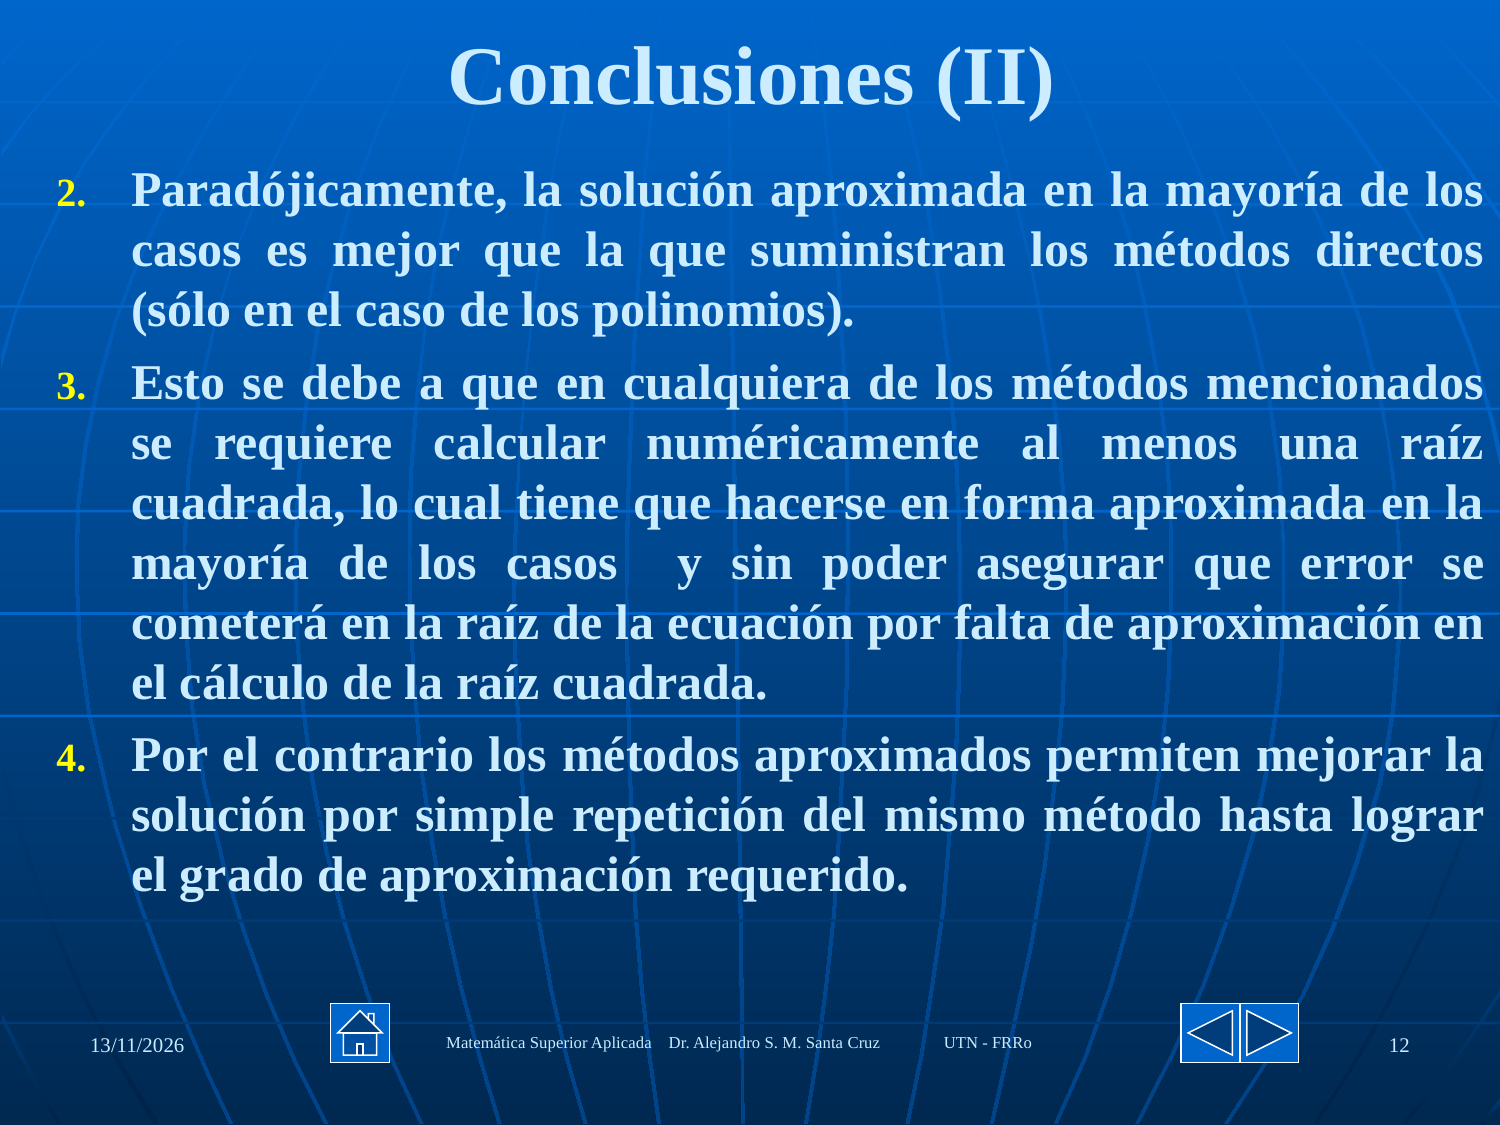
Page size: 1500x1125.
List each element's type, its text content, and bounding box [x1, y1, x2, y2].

text_box [1180, 1003, 1240, 1063]
text_box [1240, 1003, 1299, 1063]
footer Matemática Superior Aplicada Dr. Alejandro S. M. Santa Cruz UTN - FRRo [430, 1024, 1069, 1100]
title Conclusiones (II) [76, 0, 1427, 149]
slide_number 12 [1074, 1024, 1425, 1100]
text_box [330, 1003, 390, 1063]
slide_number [75, 1024, 425, 1100]
list Paradójicamente, la solución aproximada en la mayoría de los casos es mejor que la que suministran los métodos directos (sólo en el caso de los polinomios). Esto se debe a que en cualquiera de los métodos mencionados se requiere calcular numéricamente al menos una raíz cuadrada, lo cual tiene que hacerse en forma aproximada en la mayoría de los casos y sin poder asegurar que error se cometerá en la raíz de la ecuación por falta de aproximación en el cálculo de la raíz cuadrada. Por el contrario los métodos aproximados permiten mejorar la solución por simple repetición del mismo método hasta lograr el grado de aproximación requerido. [41, 149, 1500, 917]
